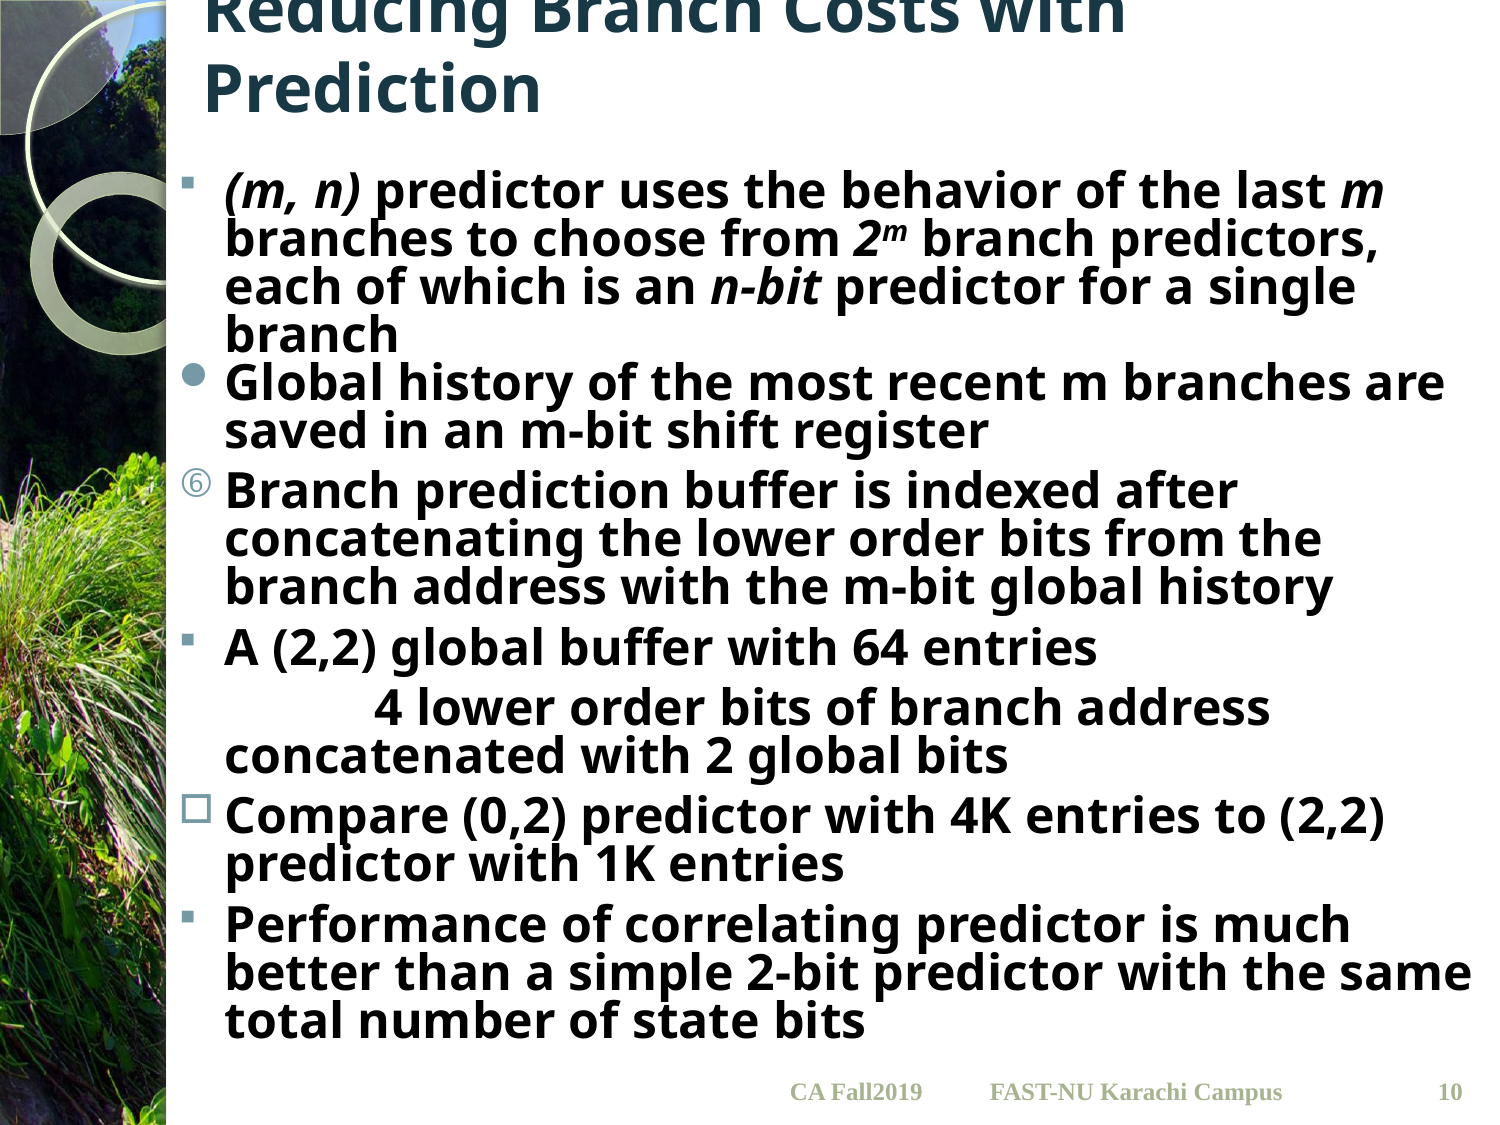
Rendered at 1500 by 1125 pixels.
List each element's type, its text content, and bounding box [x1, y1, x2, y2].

picture [53, 241, 149, 332]
slide_number CA Fall2019 [587, 1038, 938, 1113]
slide_number 10 [1413, 1038, 1488, 1113]
list (m, n) predictor uses the behavior of the last m branches to choose from 2m branch predictors, each of which is an n-bit predictor for a single branch Global history of the most recent m branches are saved in an m-bit shift register Branch prediction buffer is indexed after concatenating the lower order bits from the branch address with the m-bit global history A (2,2) global buffer with 64 entries 4 lower order bits of branch address concatenated with 2 global bits Compare (0,2) predictor with 4K entries to (2,2) predictor with 1K entries Performance of correlating predictor is much better than a simple 2-bit predictor with the same total number of state bits [149, 162, 1500, 1038]
picture [62, 195, 149, 279]
footer FAST-NU Karachi Campus [975, 1038, 1413, 1113]
title Reducing Branch Costs with Prediction [187, 0, 1463, 118]
picture [136, 0, 166, 4]
picture [0, 134, 166, 1125]
picture [32, 13, 160, 207]
